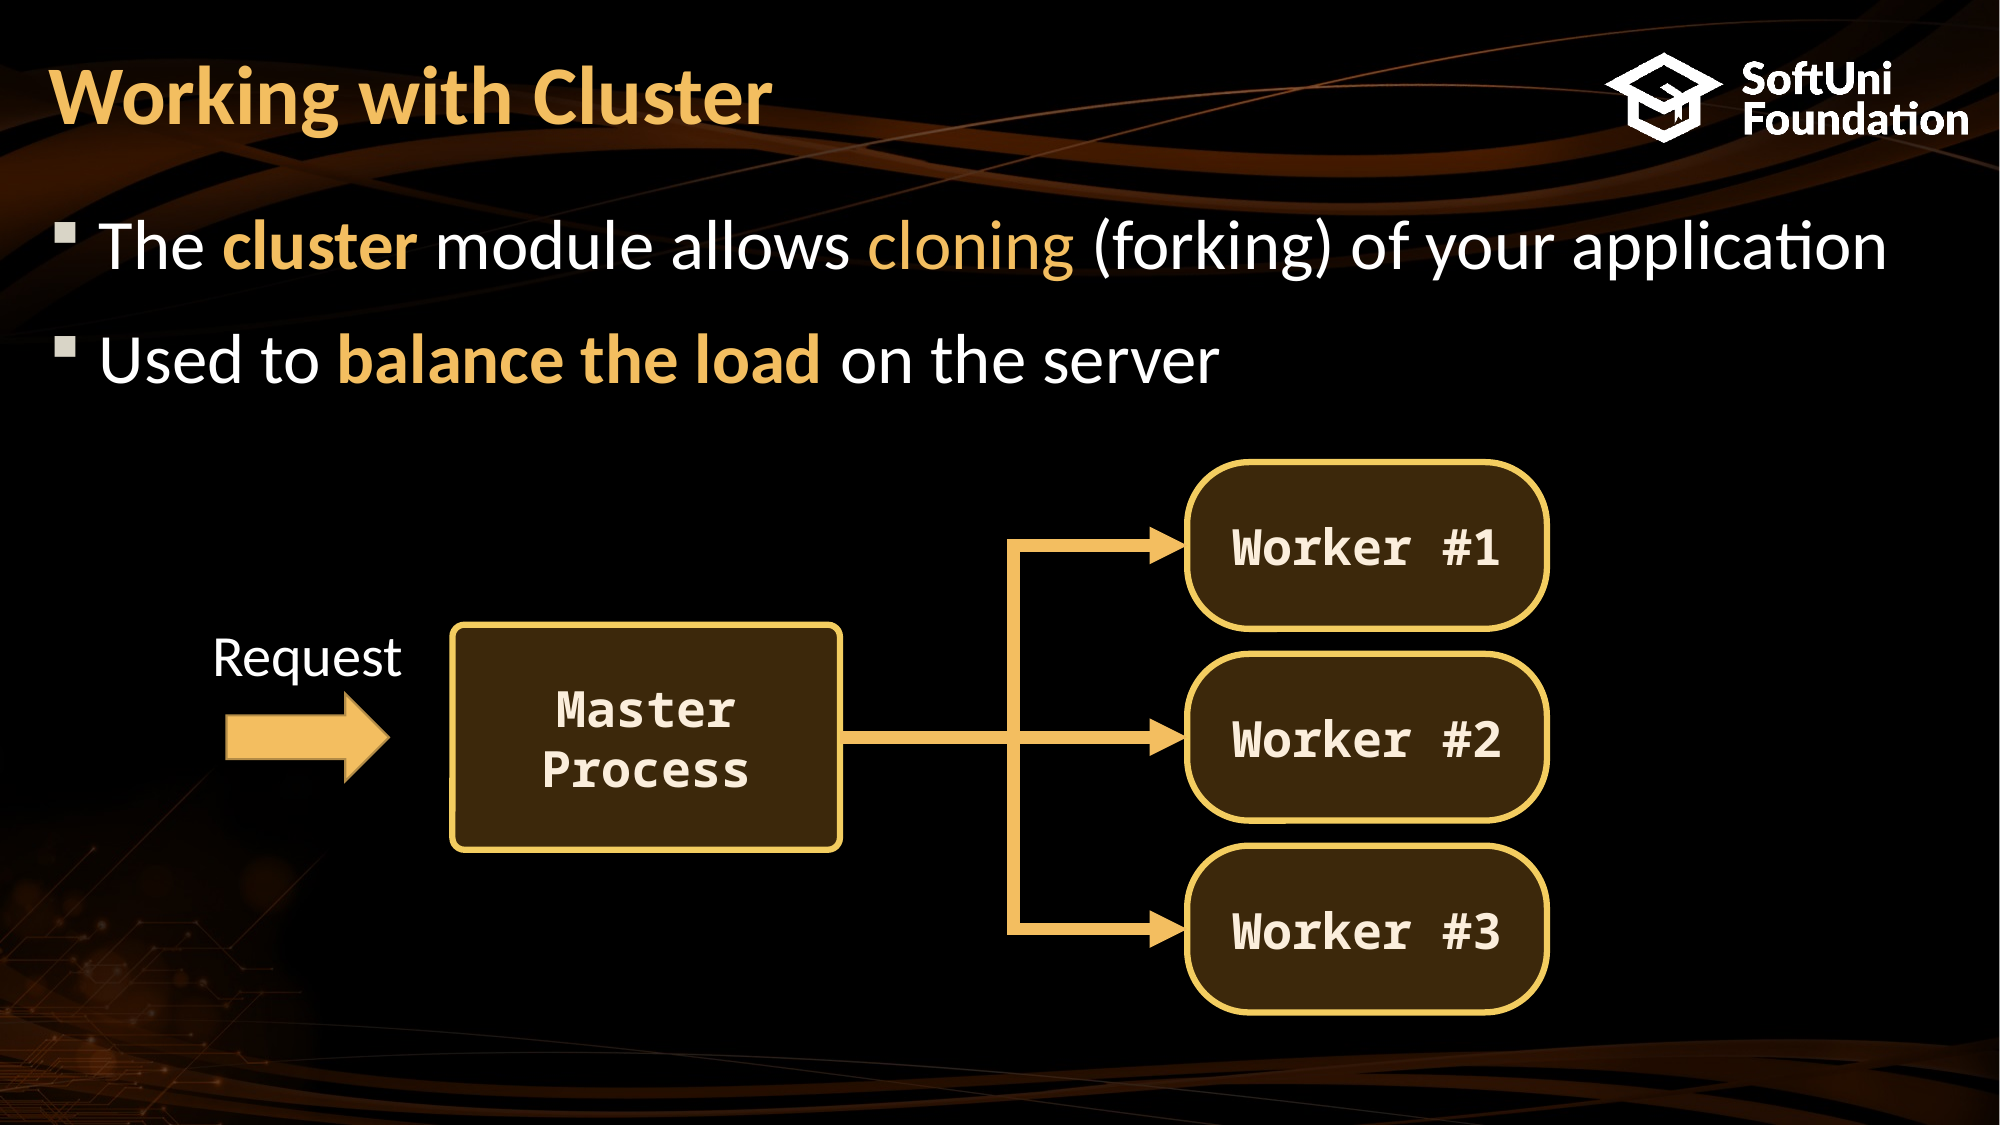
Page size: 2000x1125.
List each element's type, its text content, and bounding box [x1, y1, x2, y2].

text_box Request [190, 611, 425, 696]
picture [0, 0, 2000, 1125]
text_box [839, 737, 1188, 930]
text_box Worker #1 [1186, 461, 1548, 630]
text_box Master Process [451, 623, 839, 851]
text_box Worker #2 [1188, 652, 1548, 822]
text_box Worker #3 [1186, 844, 1548, 1014]
text_box [225, 696, 391, 784]
title Working with Cluster [30, 6, 1602, 189]
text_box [839, 545, 1188, 737]
list The cluster module allows cloning (forking) of your application Used to balance the load on the server [31, 188, 1968, 1103]
